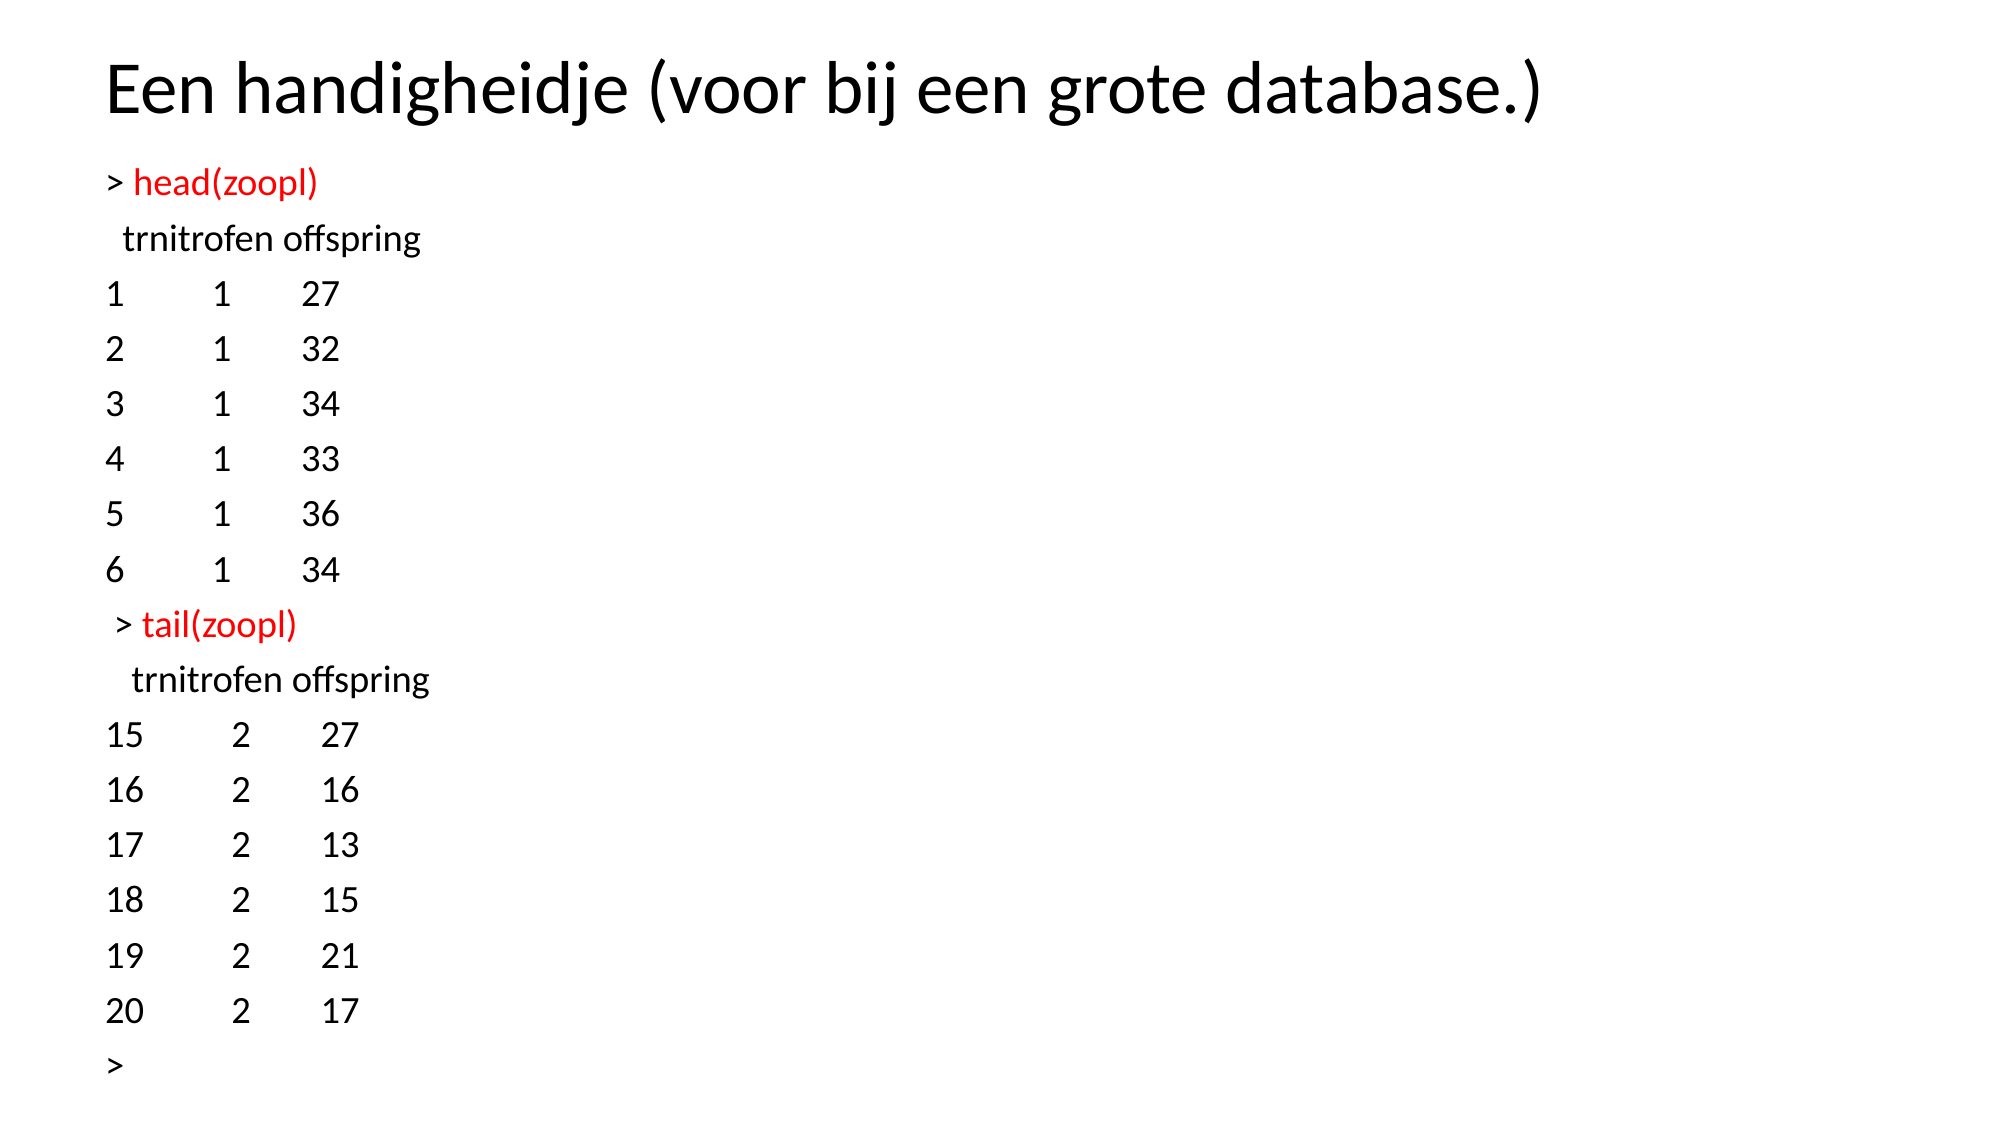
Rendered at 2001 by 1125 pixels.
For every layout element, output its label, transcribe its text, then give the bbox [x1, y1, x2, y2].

title Een handigheidje (voor bij een grote database.) [90, 12, 1898, 166]
list > head(zoopl) trnitrofen offspring 1 1 27 2 1 32 3 1 34 4 1 33 5 1 36 6 1 34 > tail(zoopl) trnitrofen offspring 15 2 27 16 2 16 17 2 13 18 2 15 19 2 21 20 2 17 > [90, 155, 1816, 1100]
